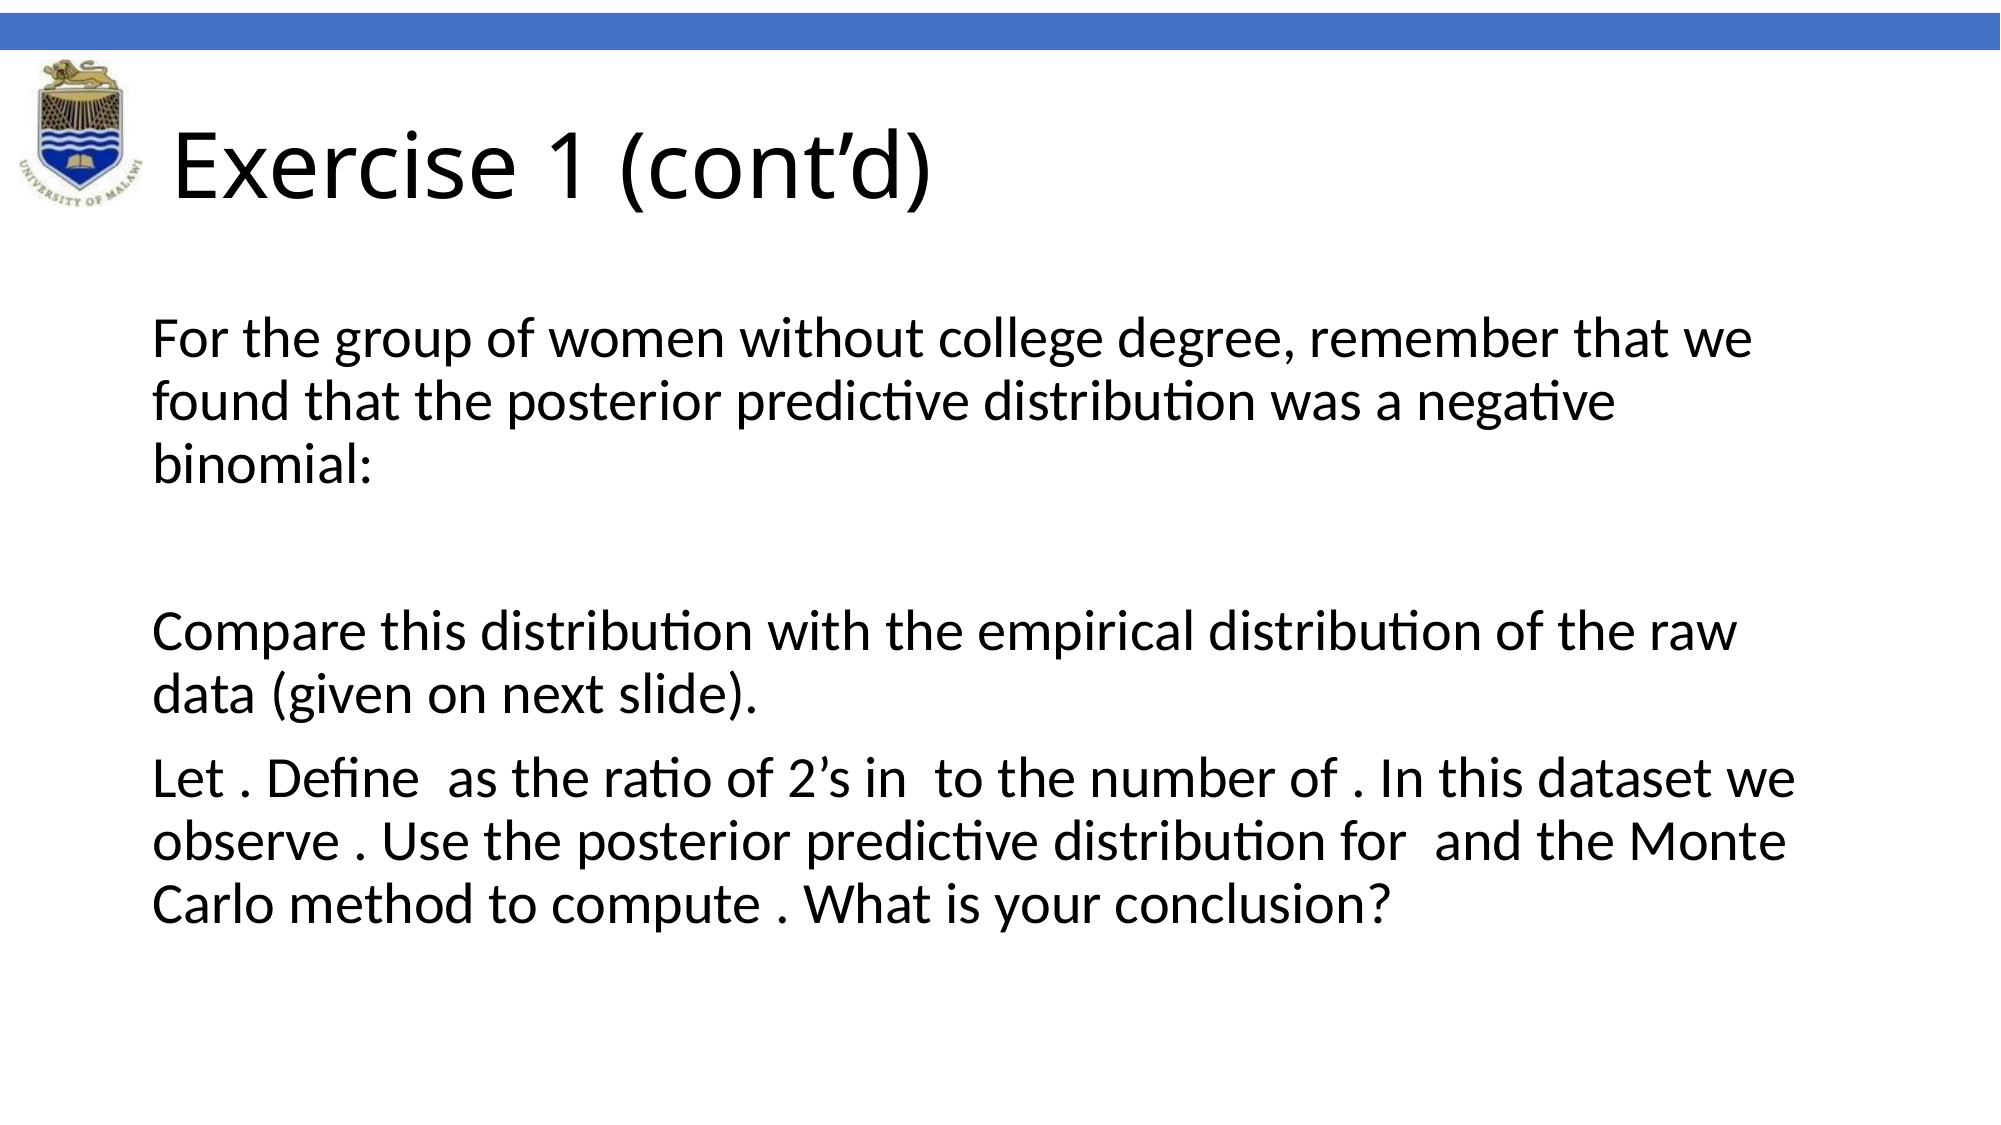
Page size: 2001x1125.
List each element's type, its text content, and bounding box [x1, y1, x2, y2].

title Exercise 1 (cont’d) [155, 59, 1851, 278]
picture [19, 59, 143, 207]
